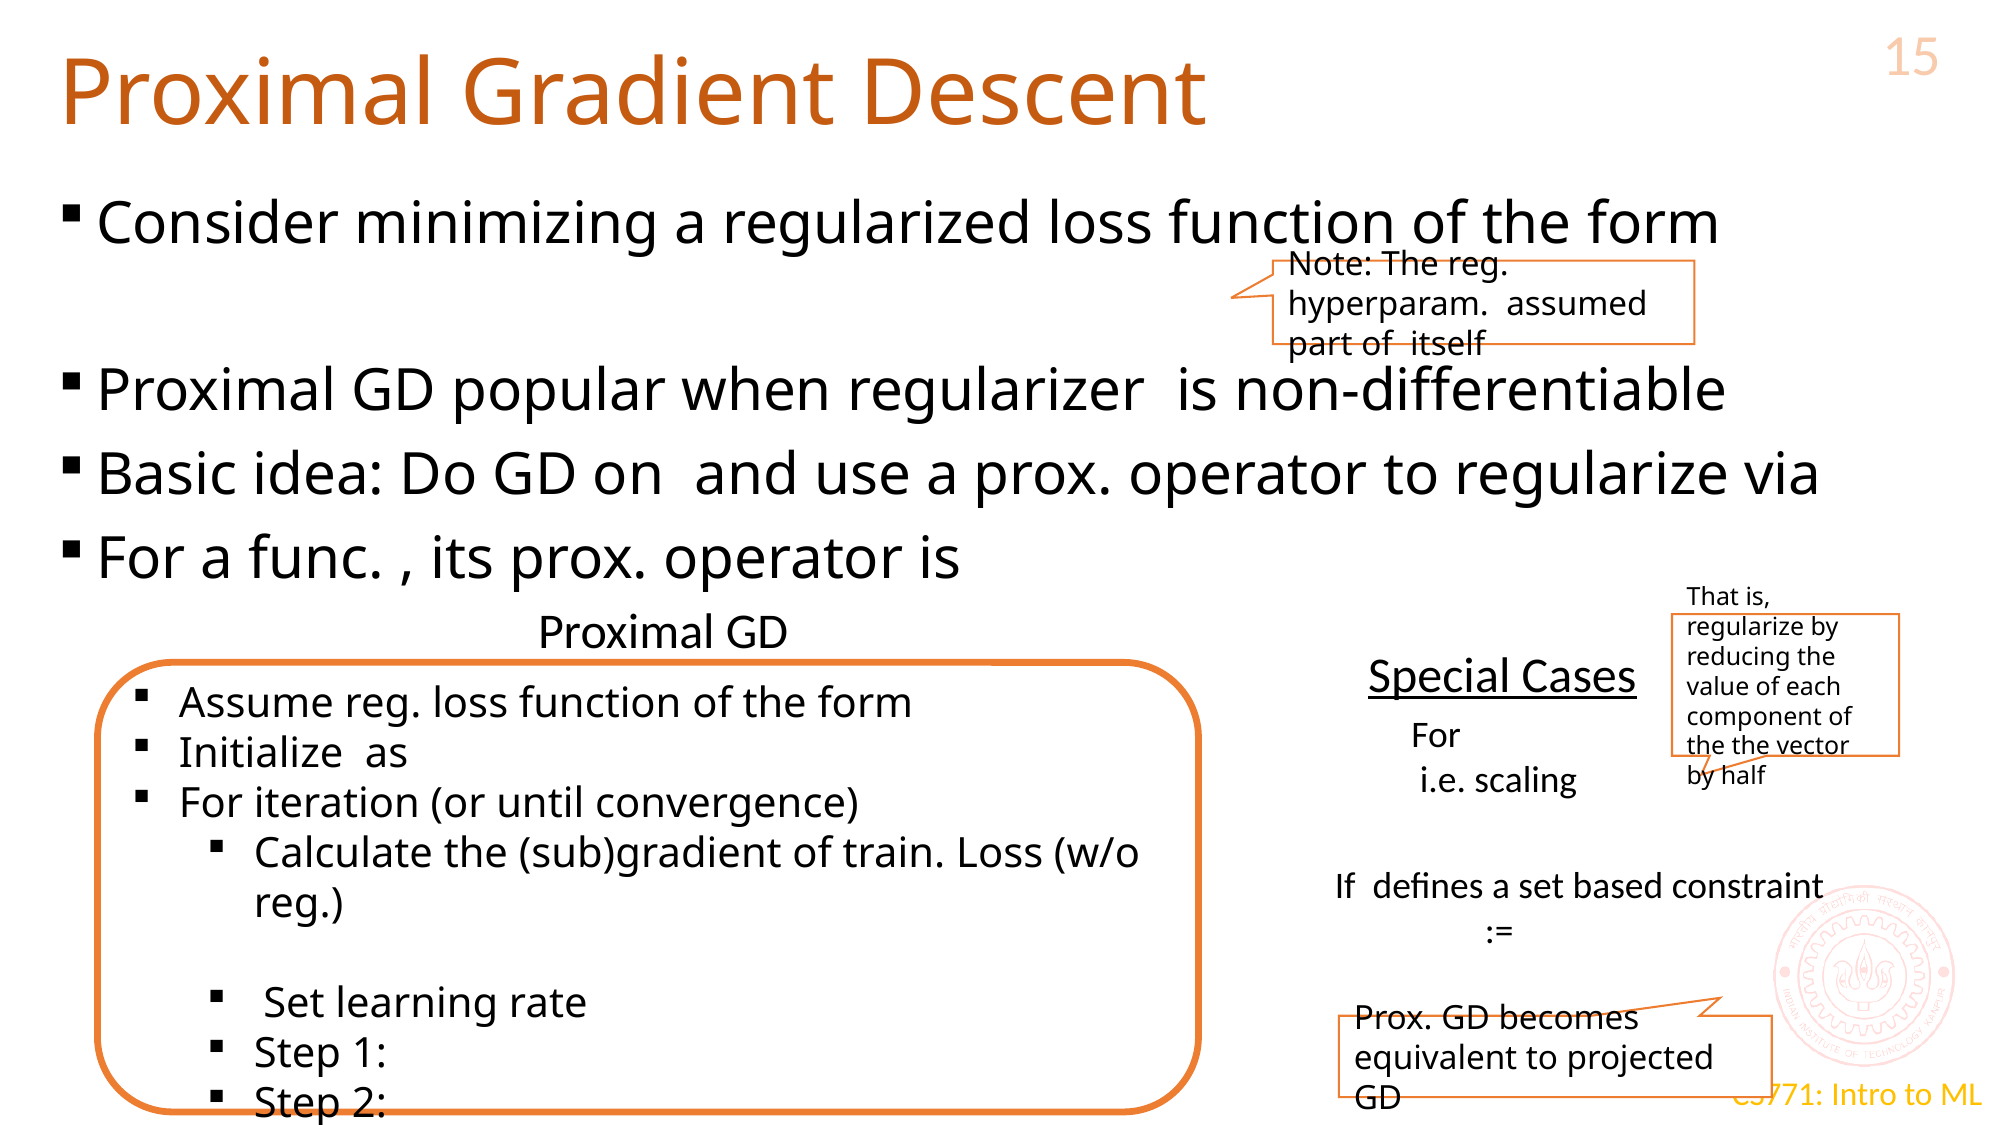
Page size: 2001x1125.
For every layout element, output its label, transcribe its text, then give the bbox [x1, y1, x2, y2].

text_box Special Cases [1353, 635, 1652, 711]
text_box Proximal GD [523, 590, 804, 666]
text_box Prox. GD becomes equivalent to projected GD [1337, 996, 1773, 1099]
text_box [96, 661, 1200, 1113]
title Proximal Gradient Descent [43, 27, 1970, 163]
slide_number 15 [1857, 22, 1957, 83]
